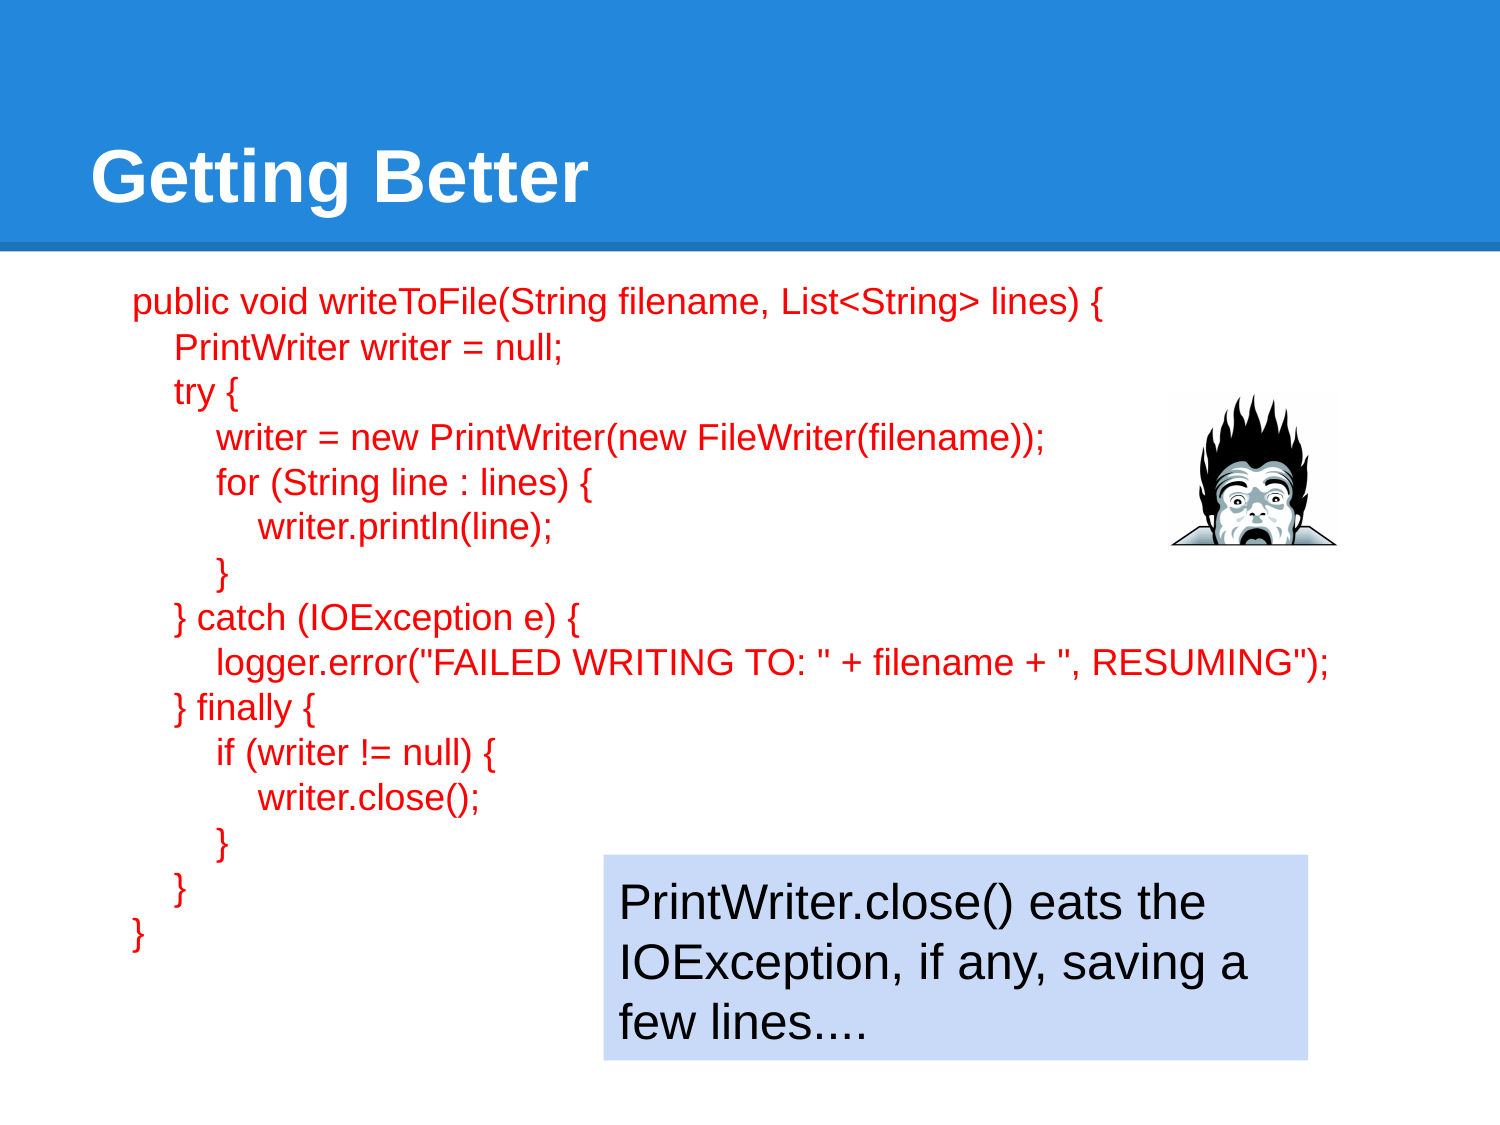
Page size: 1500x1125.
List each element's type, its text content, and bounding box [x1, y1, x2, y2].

picture [1167, 392, 1338, 547]
title Getting Better [75, 45, 1425, 233]
text_box PrintWriter.close() eats the IOException, if any, saving a few lines.... [603, 854, 1309, 1061]
list public void writeToFile(String filename, List<String> lines) { PrintWriter writer = null; try { writer = new PrintWriter(new FileWriter(filename)); for (String line : lines) { writer.println(line); } } catch (IOException e) { logger.error("FAILED WRITING TO: " + filename + ", RESUMING"); } finally { if (writer != null) { writer.close(); } } } [75, 262, 1425, 1078]
